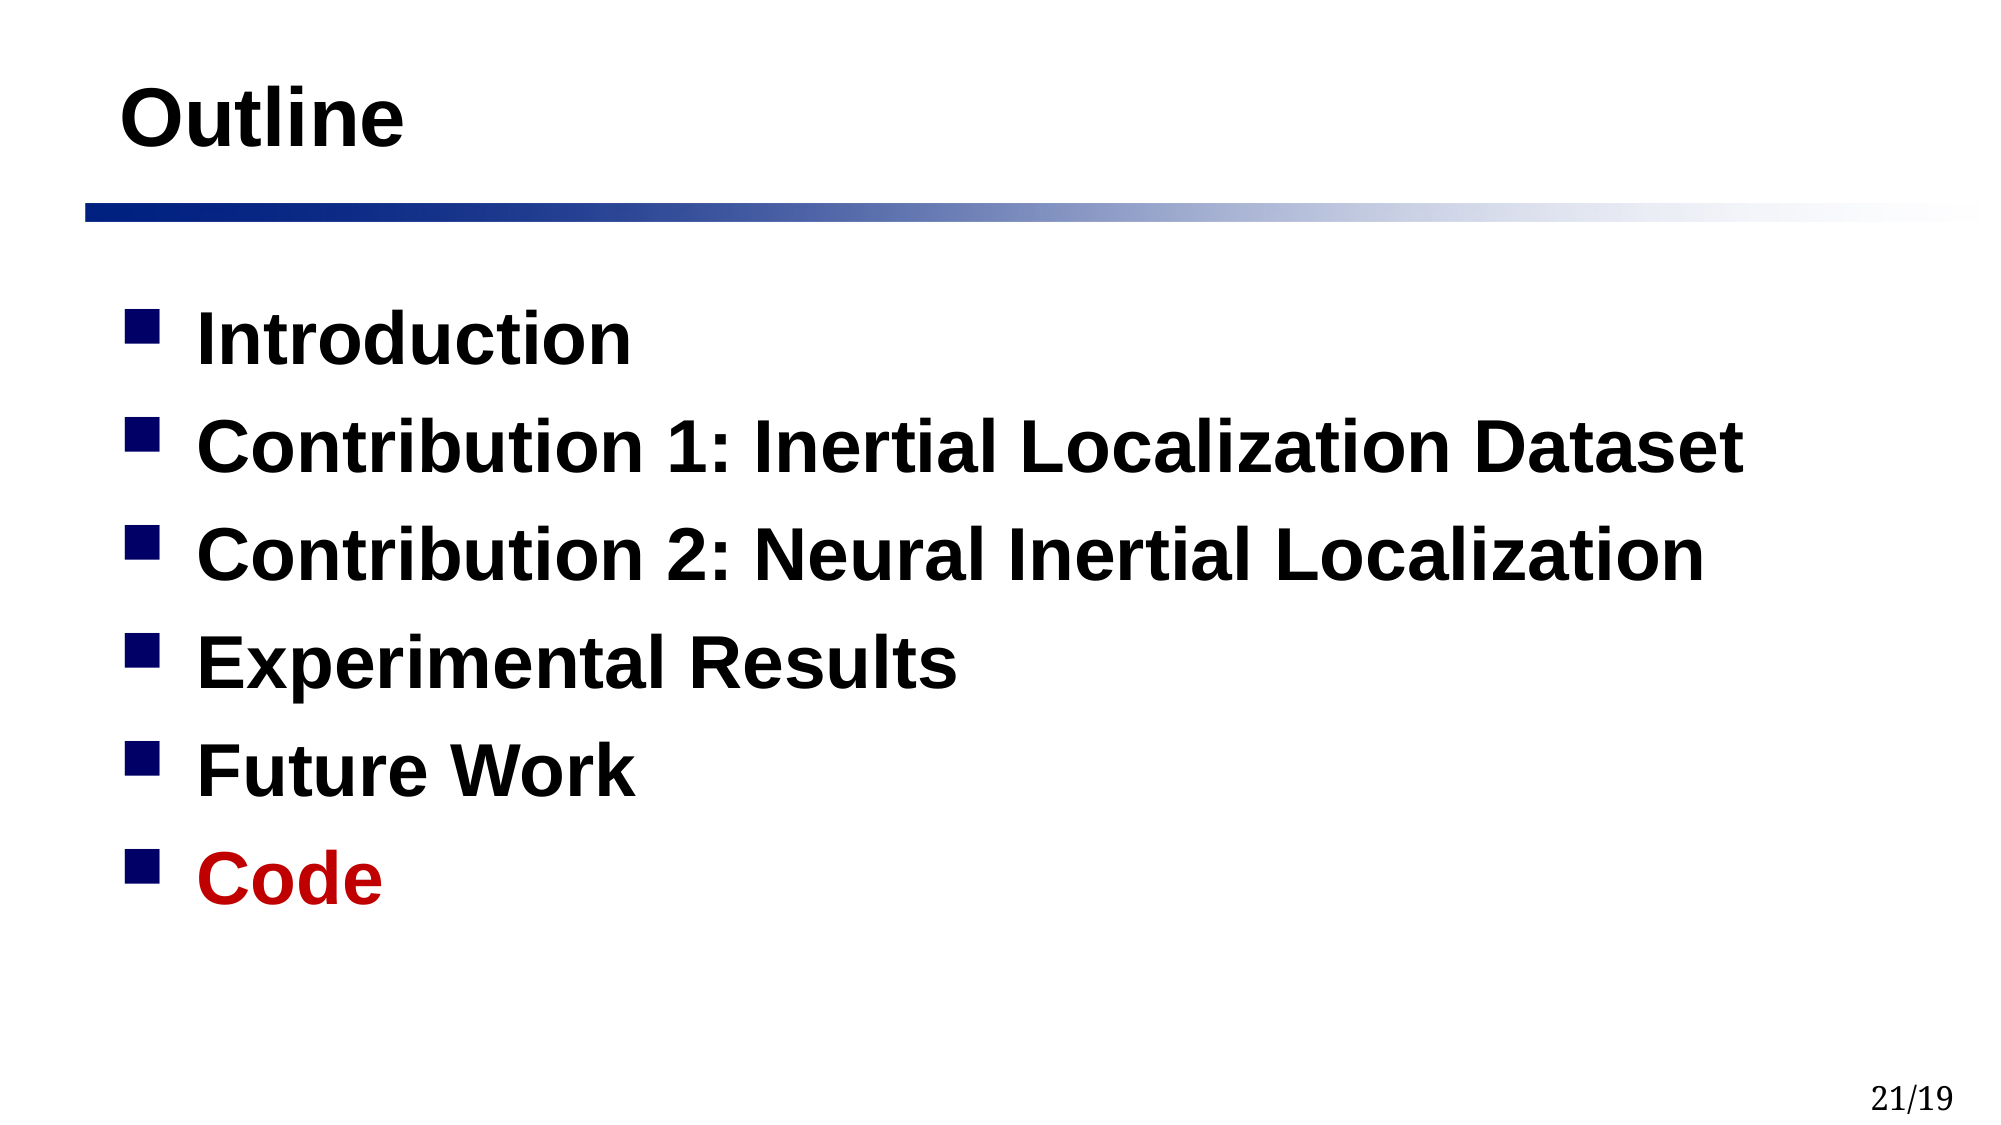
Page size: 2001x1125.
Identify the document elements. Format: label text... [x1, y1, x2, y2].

list Introduction Contribution 1: Inertial Localization Dataset Contribution 2: Neural Inertial Localization Experimental Results Future Work Code [104, 263, 1951, 1042]
picture [84, 202, 2000, 223]
title Outline [104, 18, 1193, 207]
